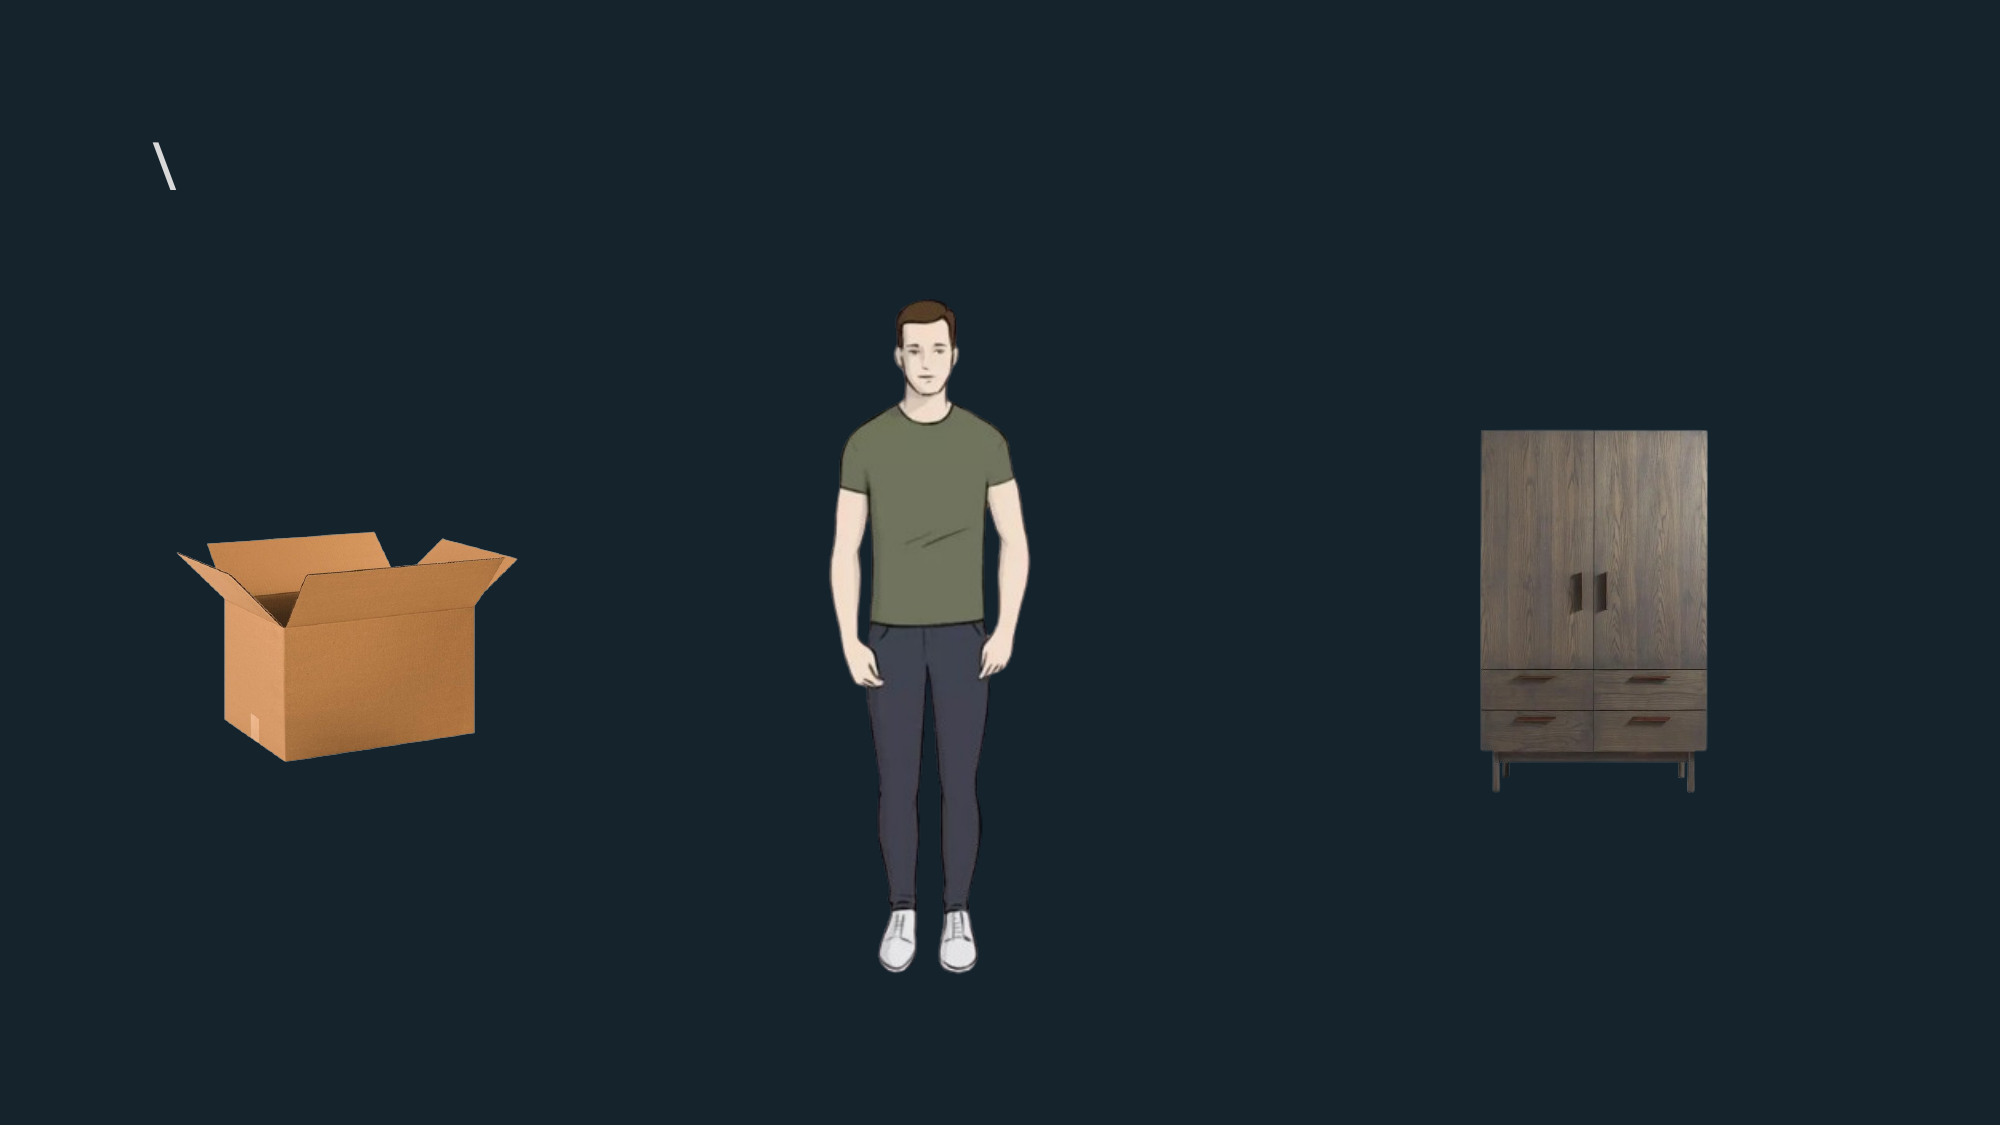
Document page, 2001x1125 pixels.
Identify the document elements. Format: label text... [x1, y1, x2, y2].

title \ [137, 59, 1863, 278]
picture [176, 298, 1864, 977]
